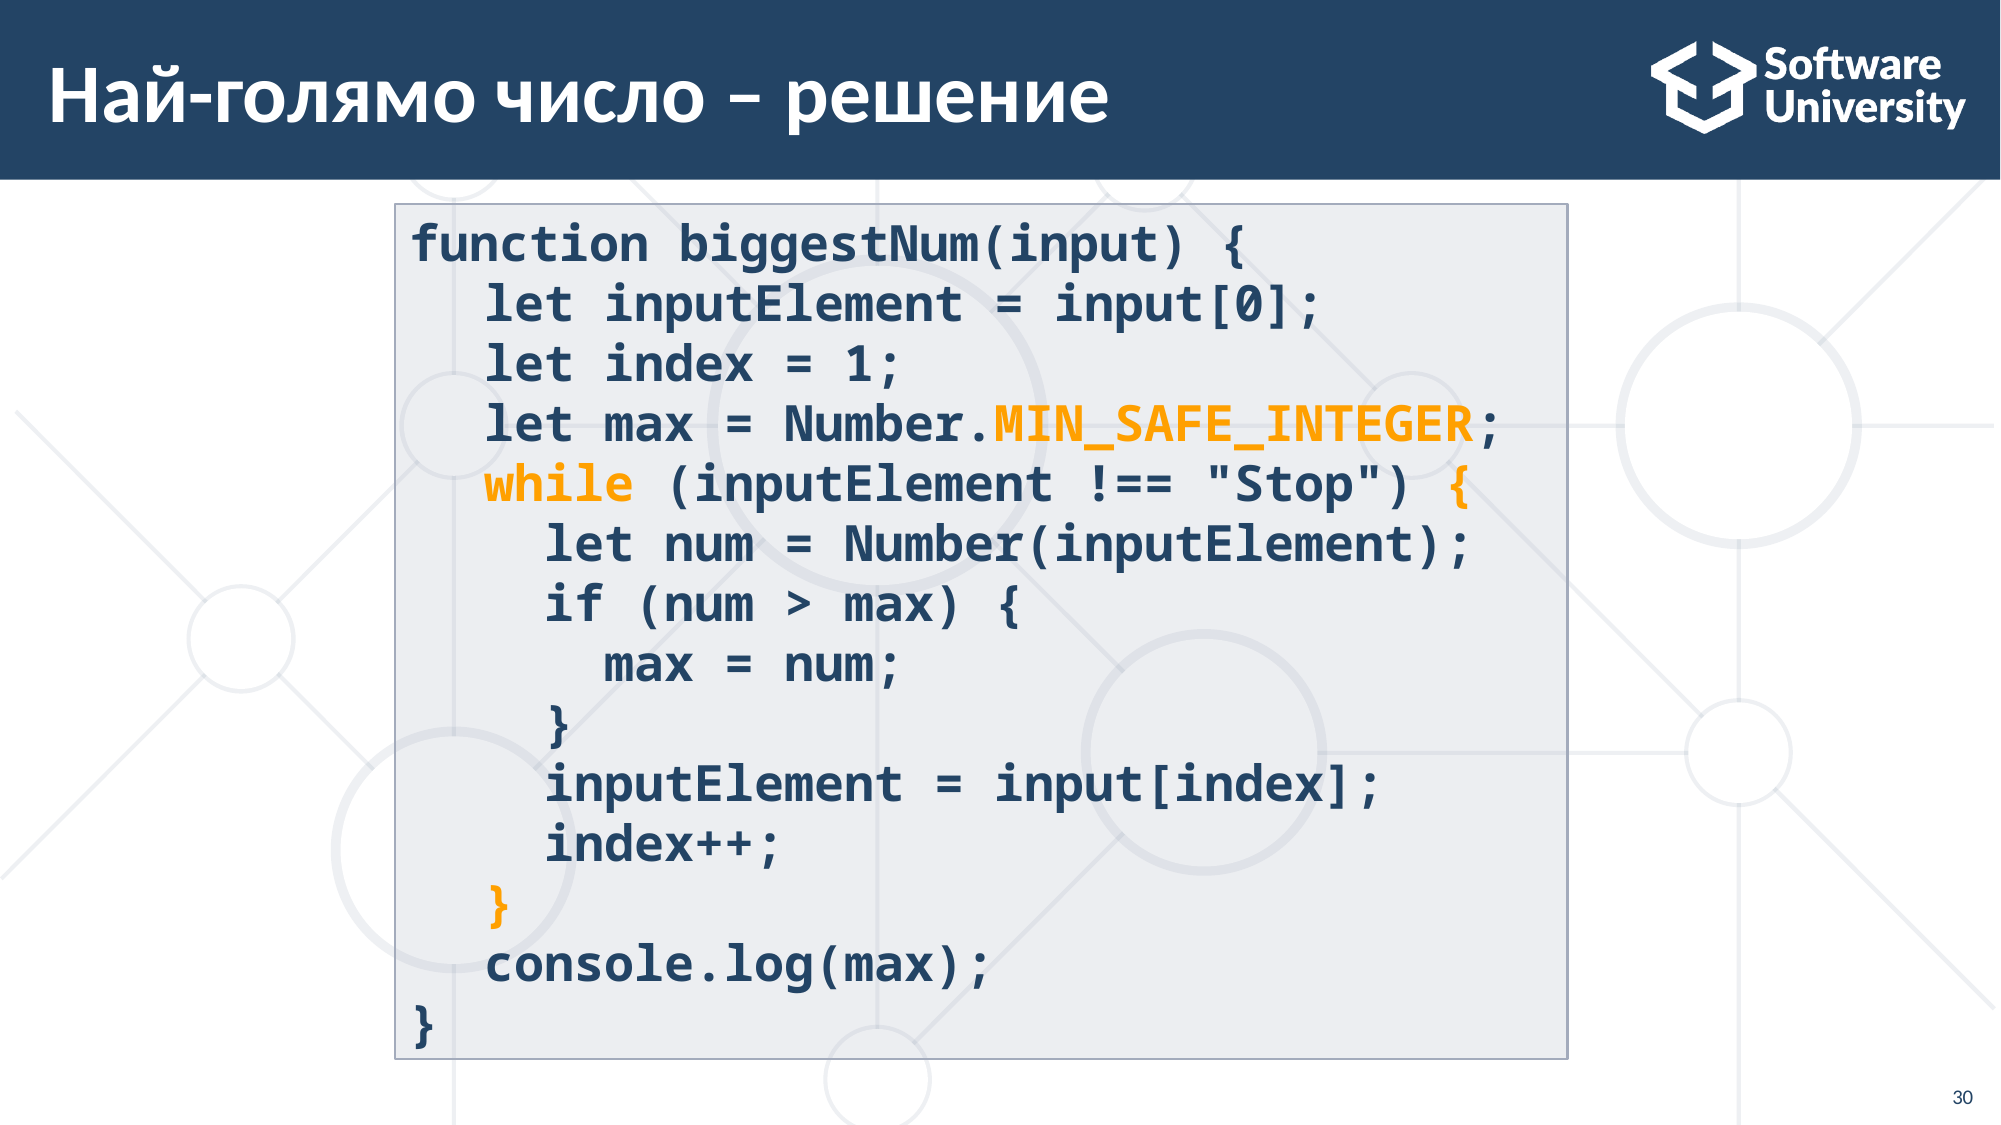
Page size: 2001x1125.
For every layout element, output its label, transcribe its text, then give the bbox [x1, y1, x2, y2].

text_box function biggestNum(input) { let inputElement = input[0]; let index = 1; let max = Number.MIN_SAFE_INTEGER; while (inputElement !== "Stop") { let num = Number(inputElement); if (num > max) { max = num; } inputElement = input[index]; index++; } console.log(max); } [394, 204, 1568, 1059]
title Най-голямо число – решение [31, 16, 1625, 162]
slide_number 30 [1927, 1067, 1989, 1117]
picture [1651, 41, 1966, 134]
